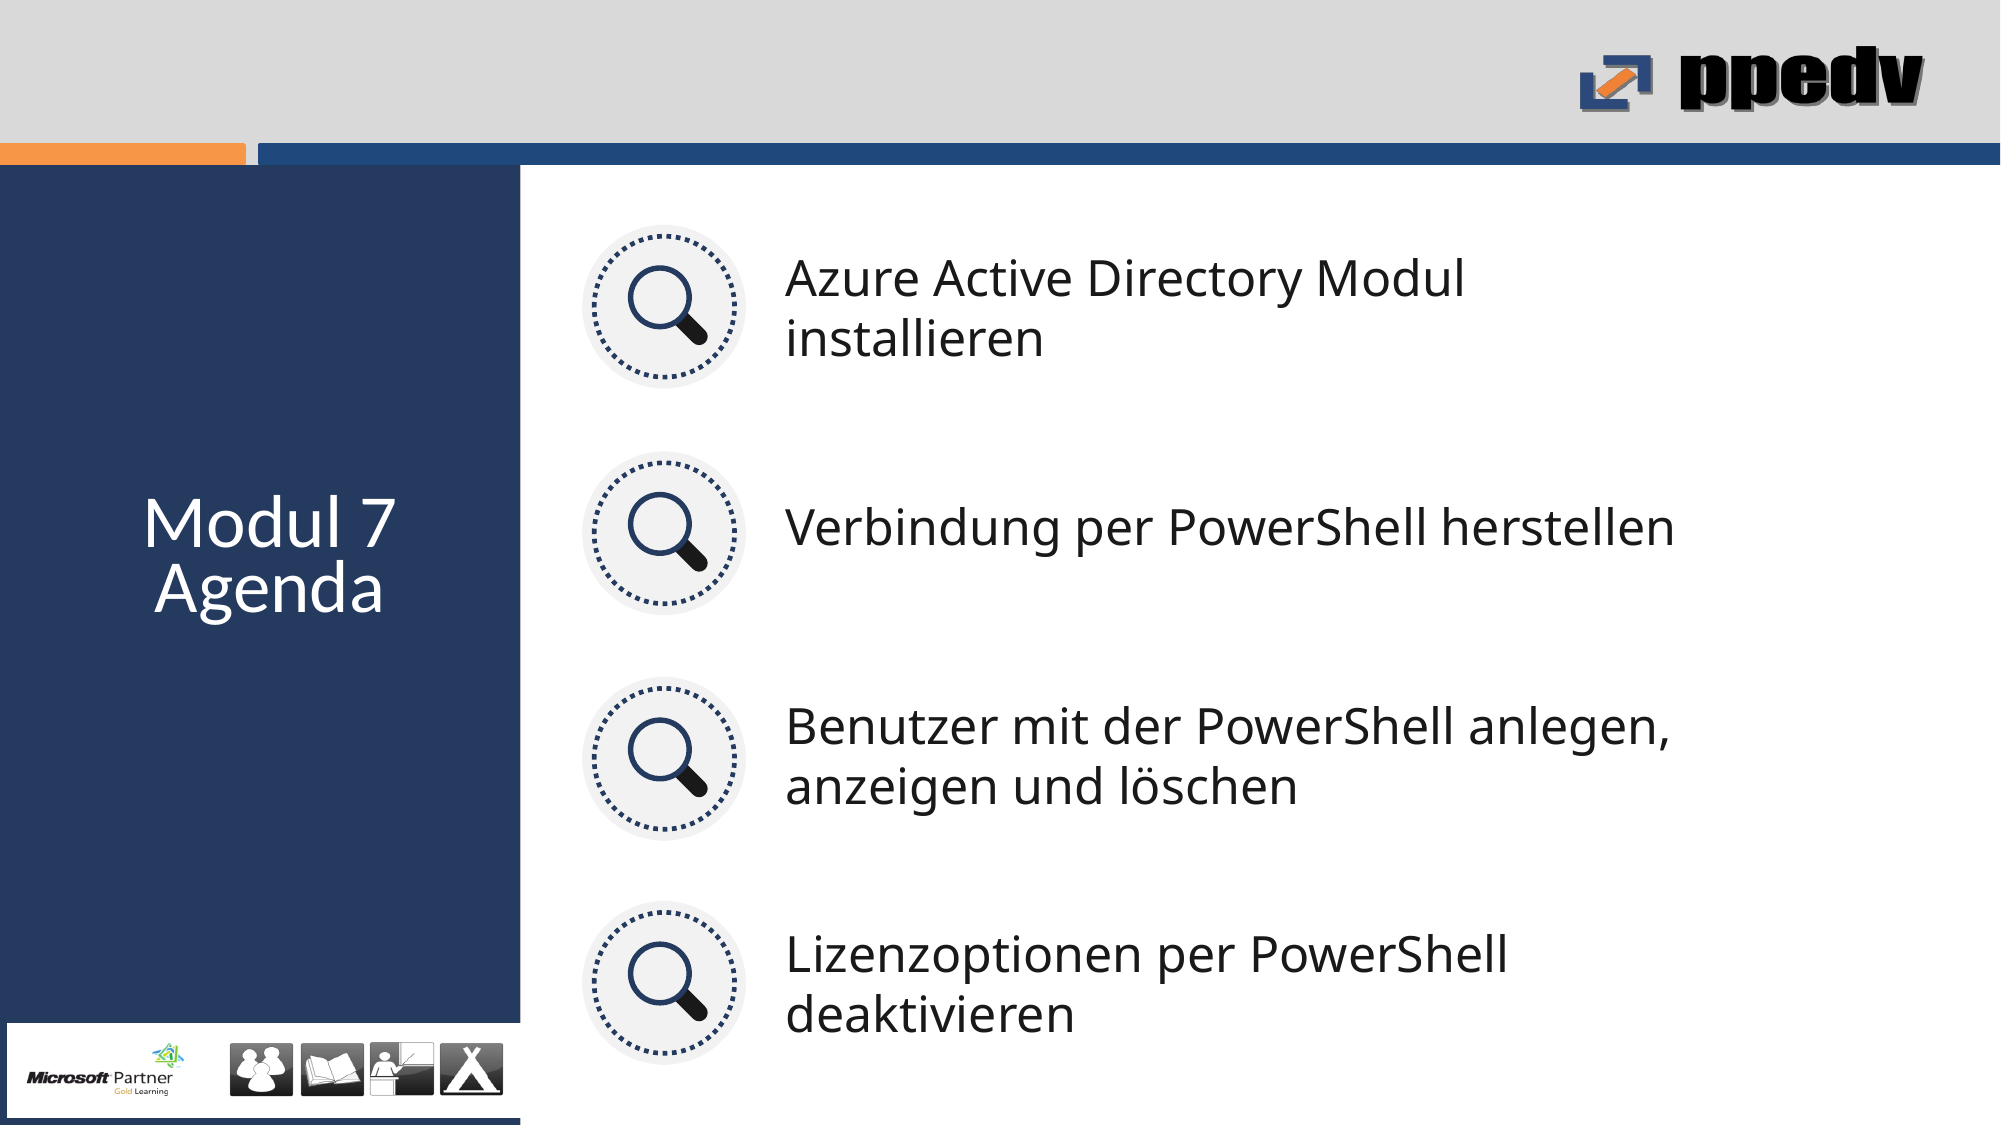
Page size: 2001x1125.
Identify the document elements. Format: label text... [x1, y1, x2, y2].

text_box Verbindung per PowerShell herstellen [785, 495, 1759, 556]
text_box Azure Active Directory Modul installieren [785, 246, 1713, 367]
text_box Benutzer mit der PowerShell anlegen, anzeigen und löschen [785, 693, 1759, 815]
title Modul 7 Agenda [25, 495, 515, 630]
text_box Lizenzoptionen per PowerShell deaktivieren [785, 922, 1759, 1043]
picture [1566, 40, 1953, 123]
picture [0, 165, 2001, 1125]
